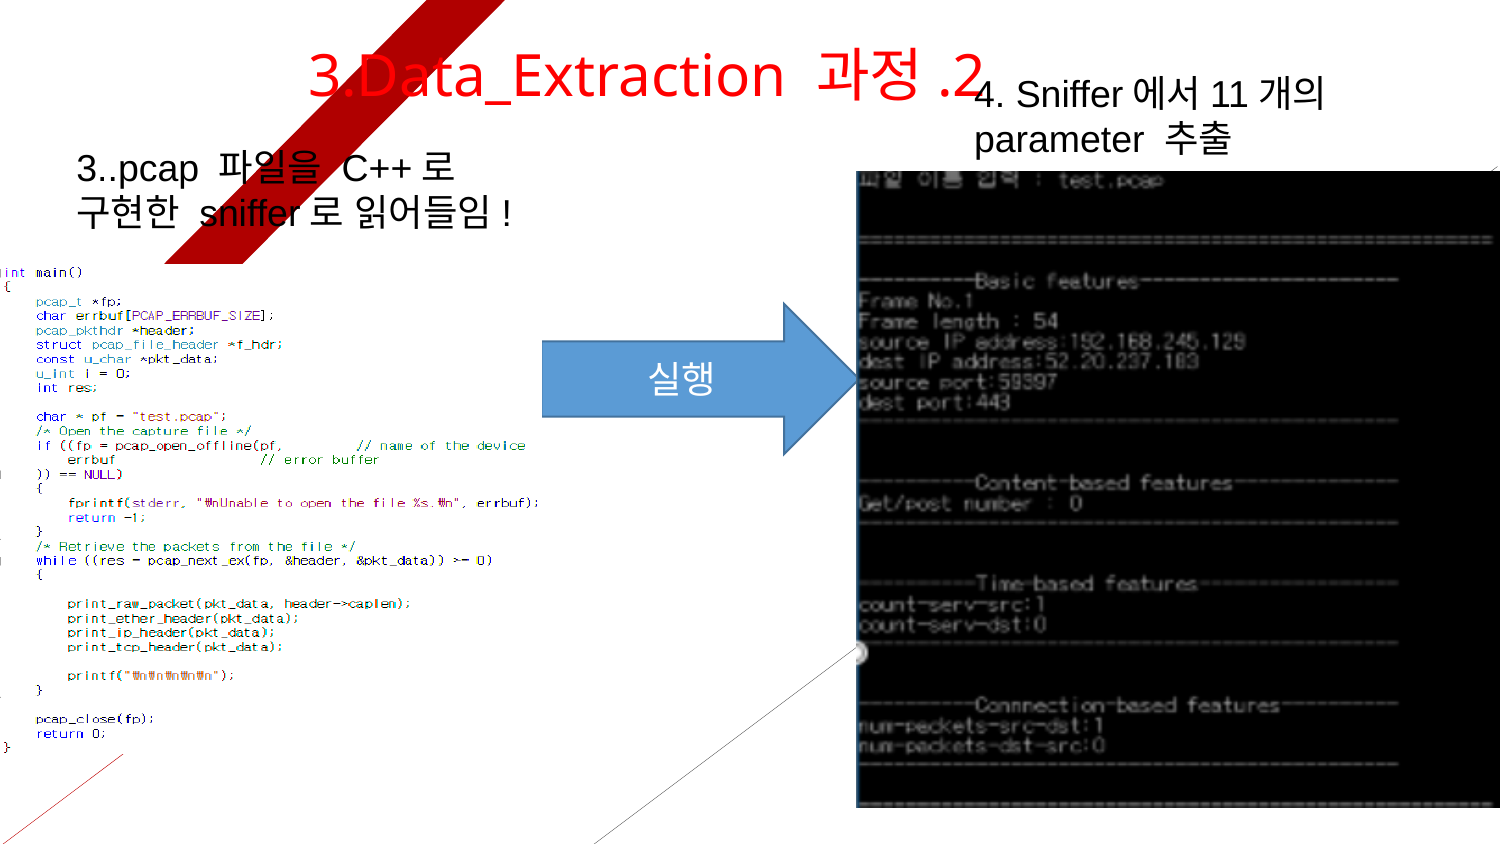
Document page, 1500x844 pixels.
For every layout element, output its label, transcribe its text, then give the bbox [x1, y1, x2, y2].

text_box 3..pcap 파일을 C++로 구현한 sniffer로 읽어들임! [61, 136, 585, 242]
text_box 실행 [542, 301, 856, 457]
picture [0, 264, 542, 754]
picture [856, 171, 1500, 808]
text_box 4. Sniffer에서11개의 parameter 추출 [959, 62, 1483, 168]
text_box 3.Data_Extraction 과정.2 [293, 30, 1229, 116]
